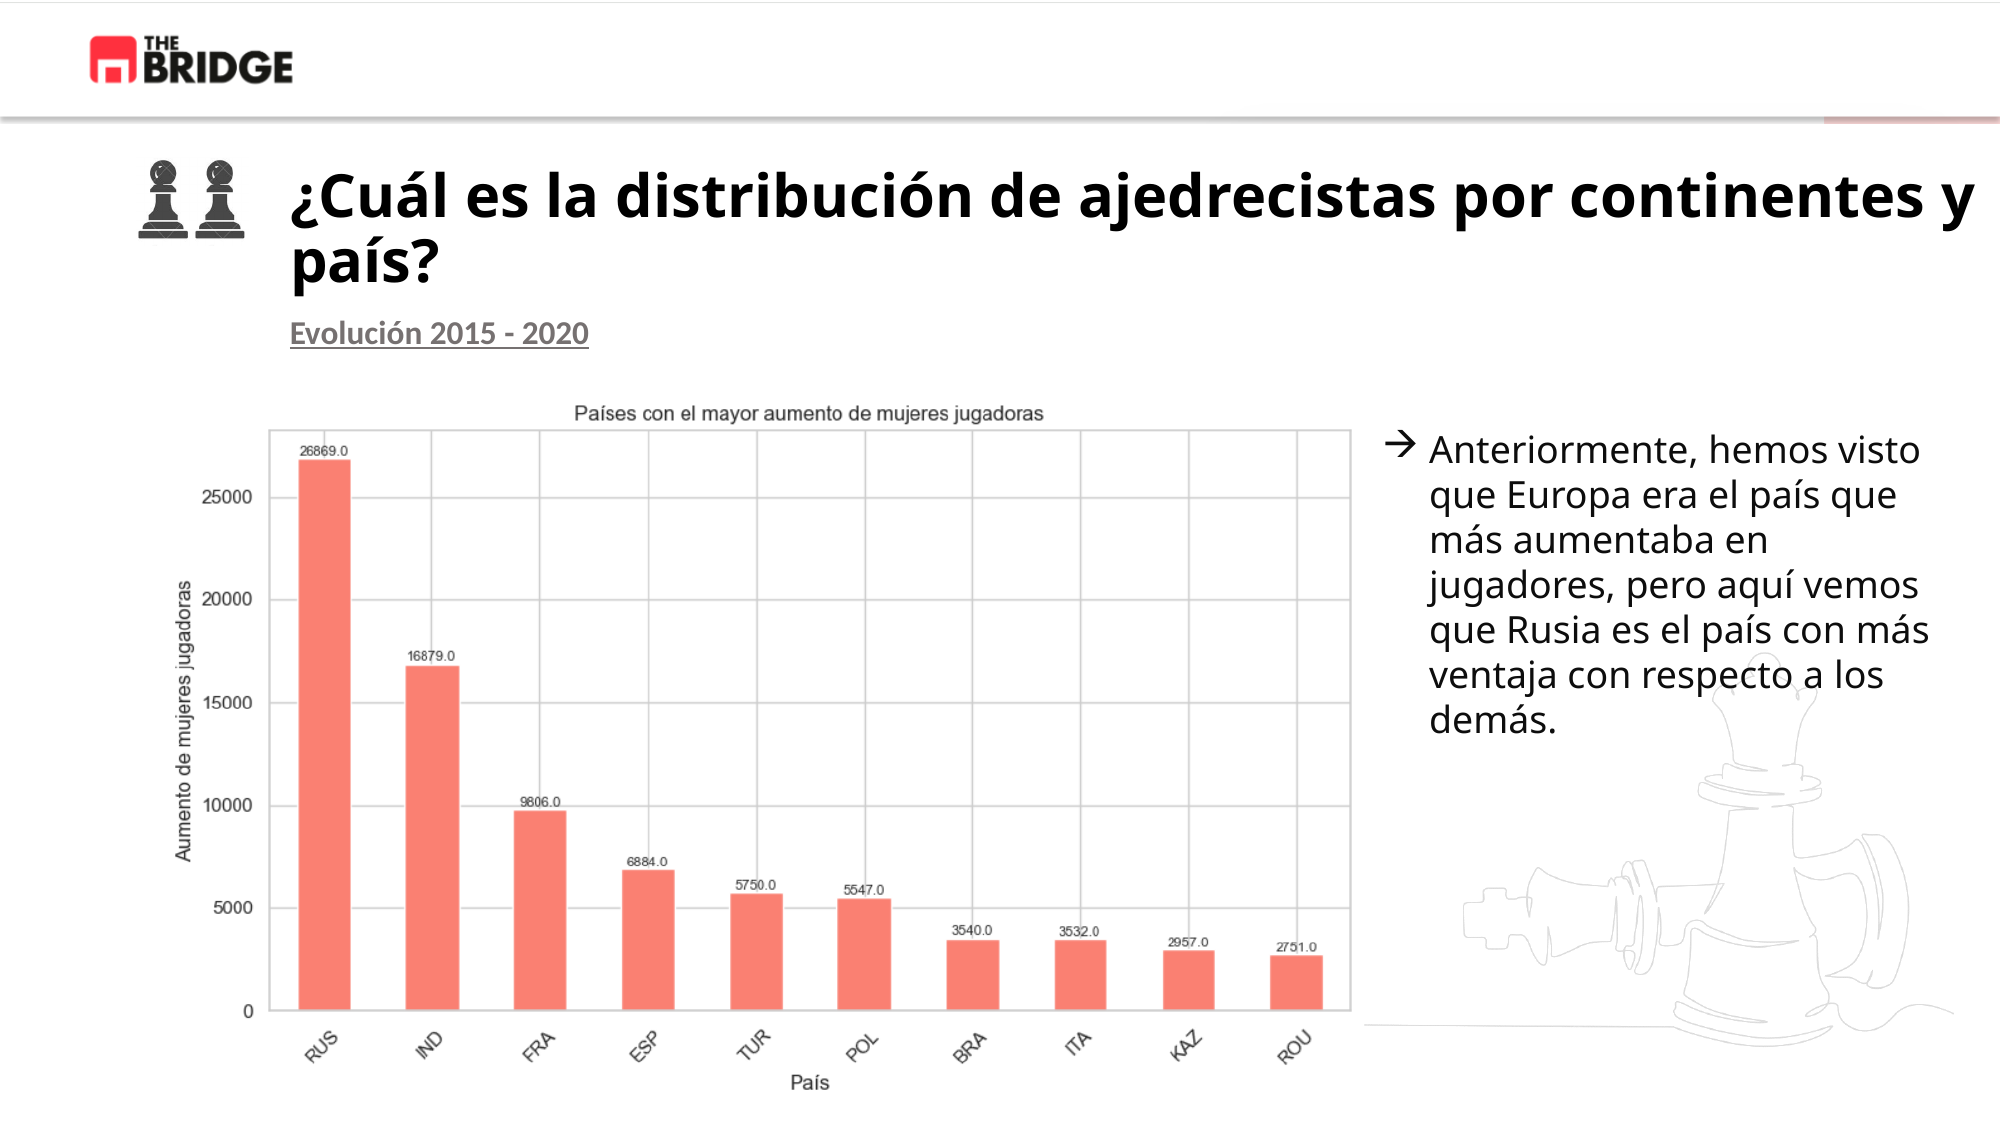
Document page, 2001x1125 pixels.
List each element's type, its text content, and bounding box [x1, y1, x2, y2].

text_box Anteriormente, hemos visto que Europa era el país que más aumentaba en jugadores, pero aquí vemos que Rusia es el país con más ventaja con respecto a los demás. [1367, 418, 1951, 547]
picture [164, 398, 2000, 1125]
text_box Evolución 2015 - 2020 [274, 303, 836, 359]
title ¿Cuál es la distribución de ajedrecistas por continentes y país? [275, 157, 2000, 376]
picture [0, 2, 2000, 124]
picture [136, 157, 249, 246]
